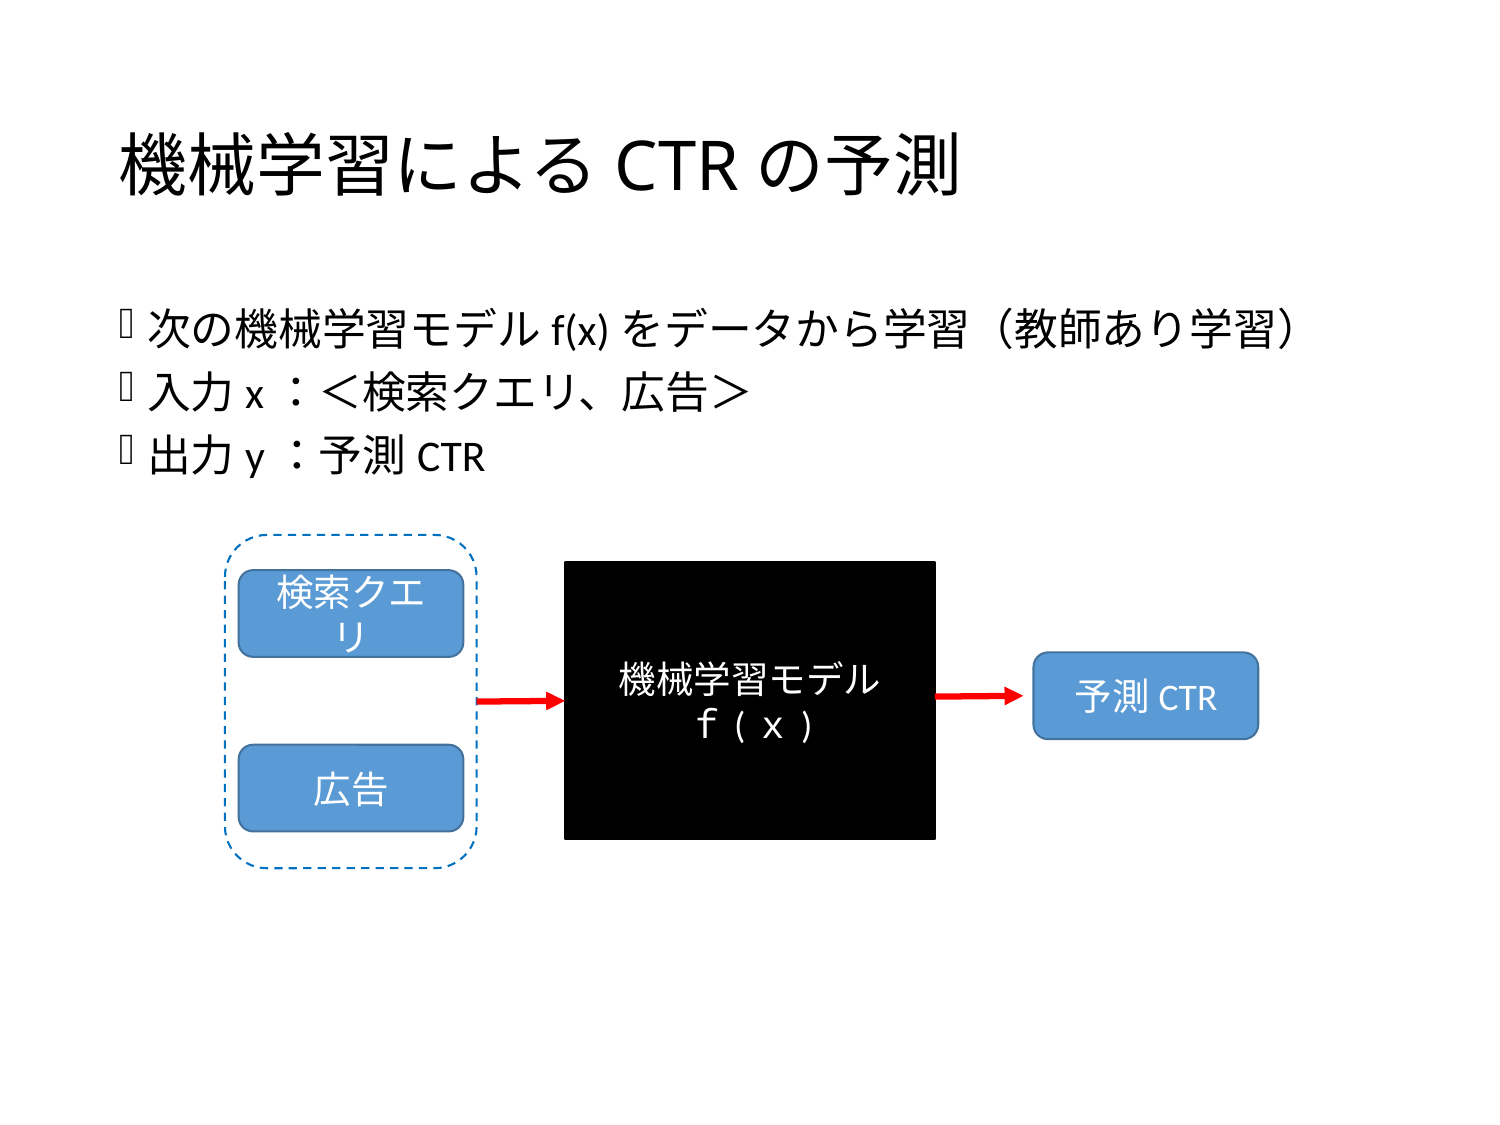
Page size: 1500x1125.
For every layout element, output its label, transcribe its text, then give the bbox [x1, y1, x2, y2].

list 次の機械学習モデルf(x)をデータから学習（教師あり学習） 入力x：＜検索クエリ、広告＞ 出力y：予測CTR [103, 299, 1398, 1014]
title 機械学習によるCTRの予測 [103, 60, 1398, 278]
text_box [223, 533, 478, 870]
text_box 予測CTR [1032, 651, 1260, 741]
text_box 機械学習モデル ｆ(ｘ) [564, 561, 936, 840]
